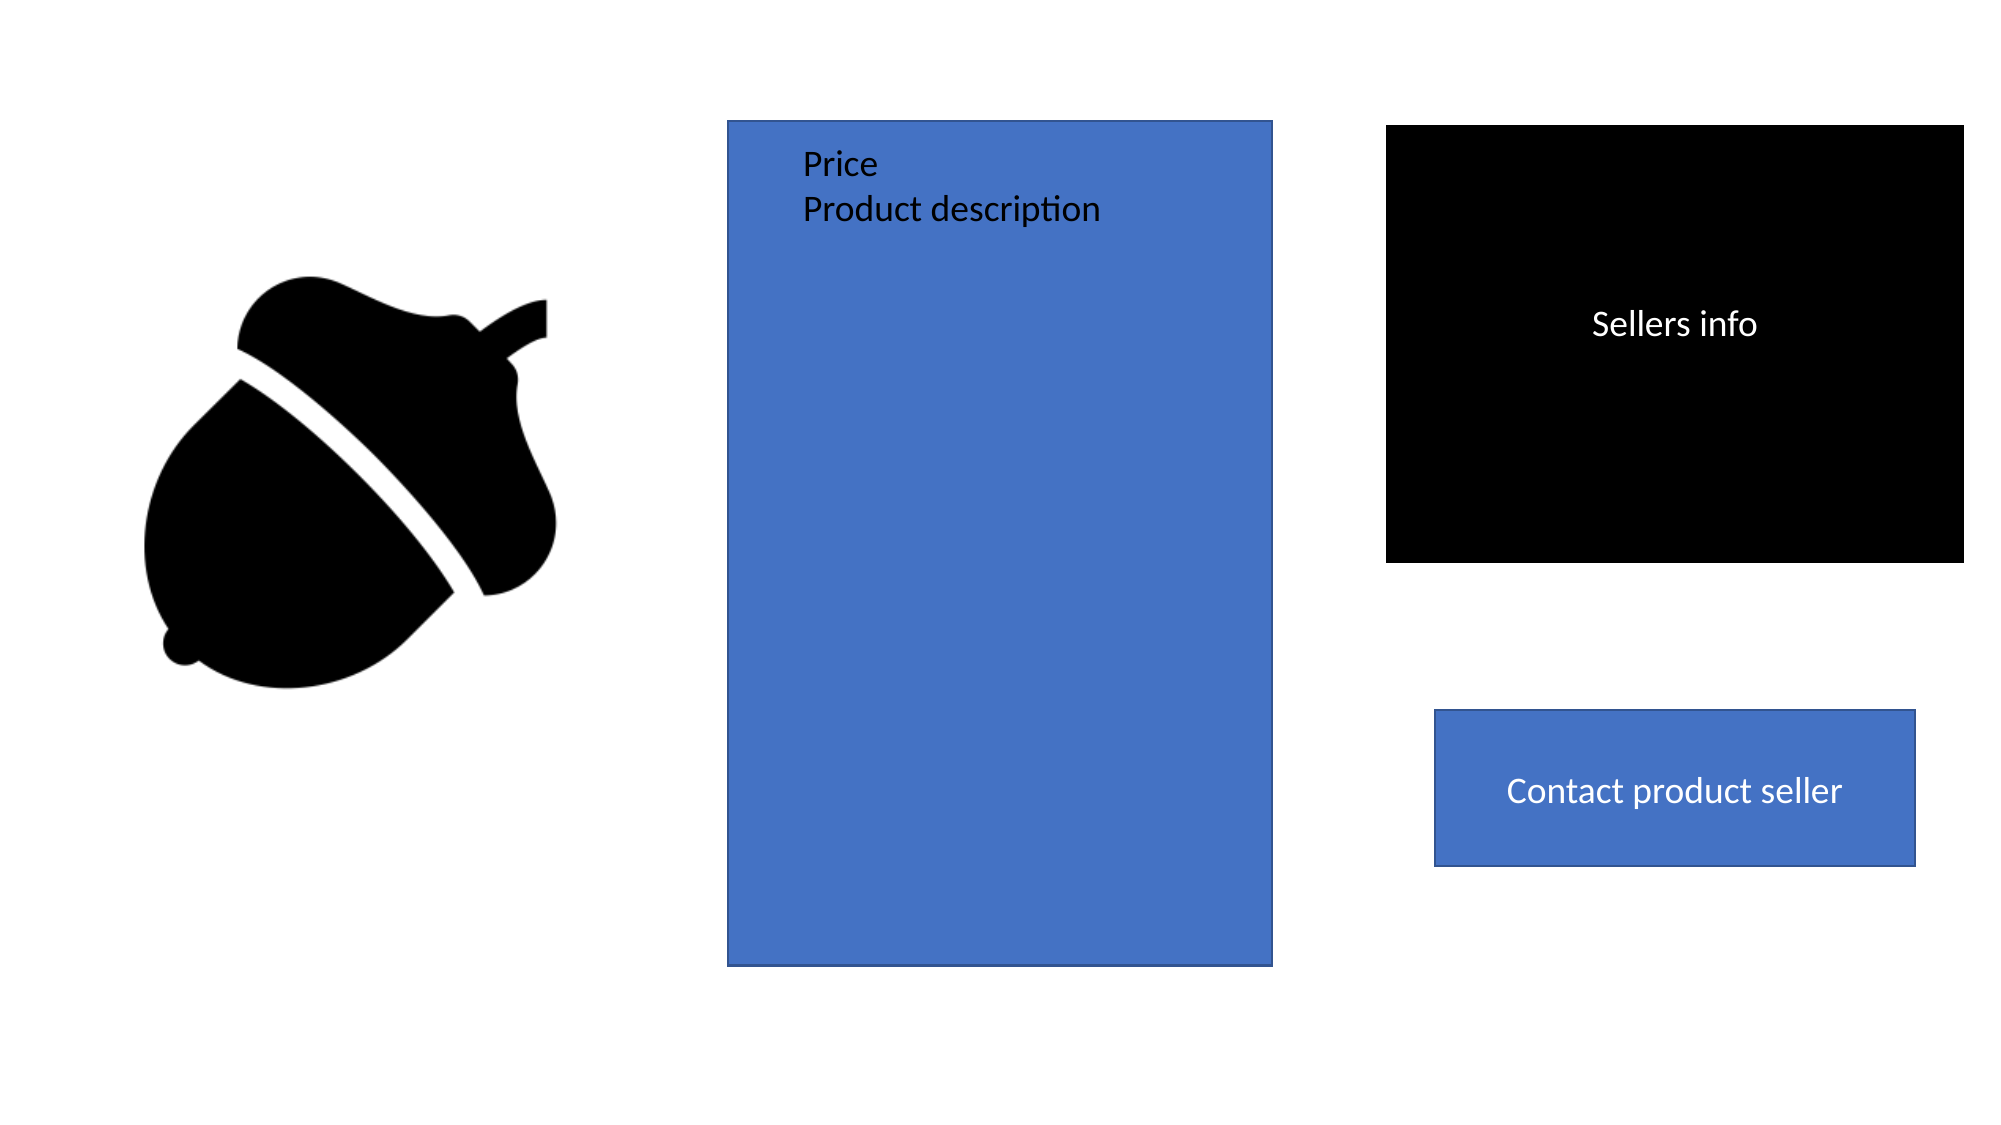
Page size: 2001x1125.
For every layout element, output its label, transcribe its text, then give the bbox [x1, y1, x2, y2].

text_box [727, 120, 1273, 967]
text_box Price Product description [788, 131, 1117, 237]
text_box Sellers info [1386, 125, 1964, 563]
picture [47, 184, 652, 789]
text_box Contact product seller [1434, 709, 1916, 867]
